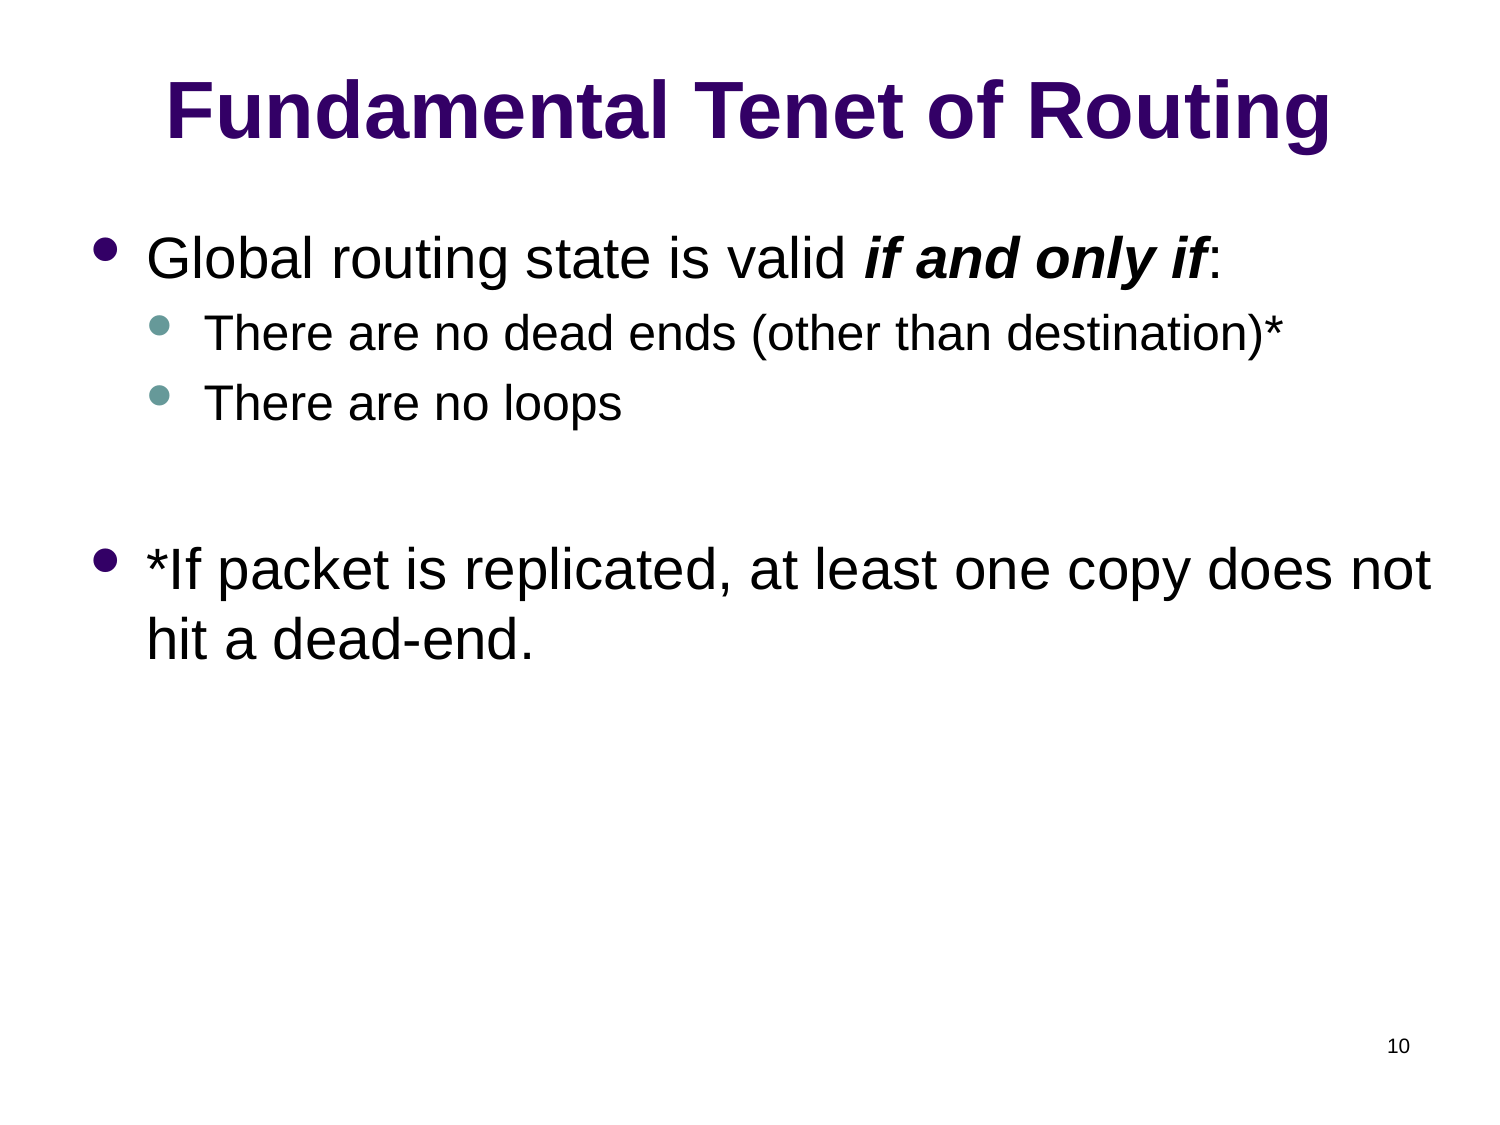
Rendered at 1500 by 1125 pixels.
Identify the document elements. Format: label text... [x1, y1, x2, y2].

title Fundamental Tenet of Routing [0, 20, 1500, 163]
slide_number 10 [1074, 1024, 1426, 1101]
list Global routing state is valid if and only if: There are no dead ends (other than destination)* There are no loops *If packet is replicated, at least one copy does not hit a dead-end. [75, 212, 1475, 1006]
